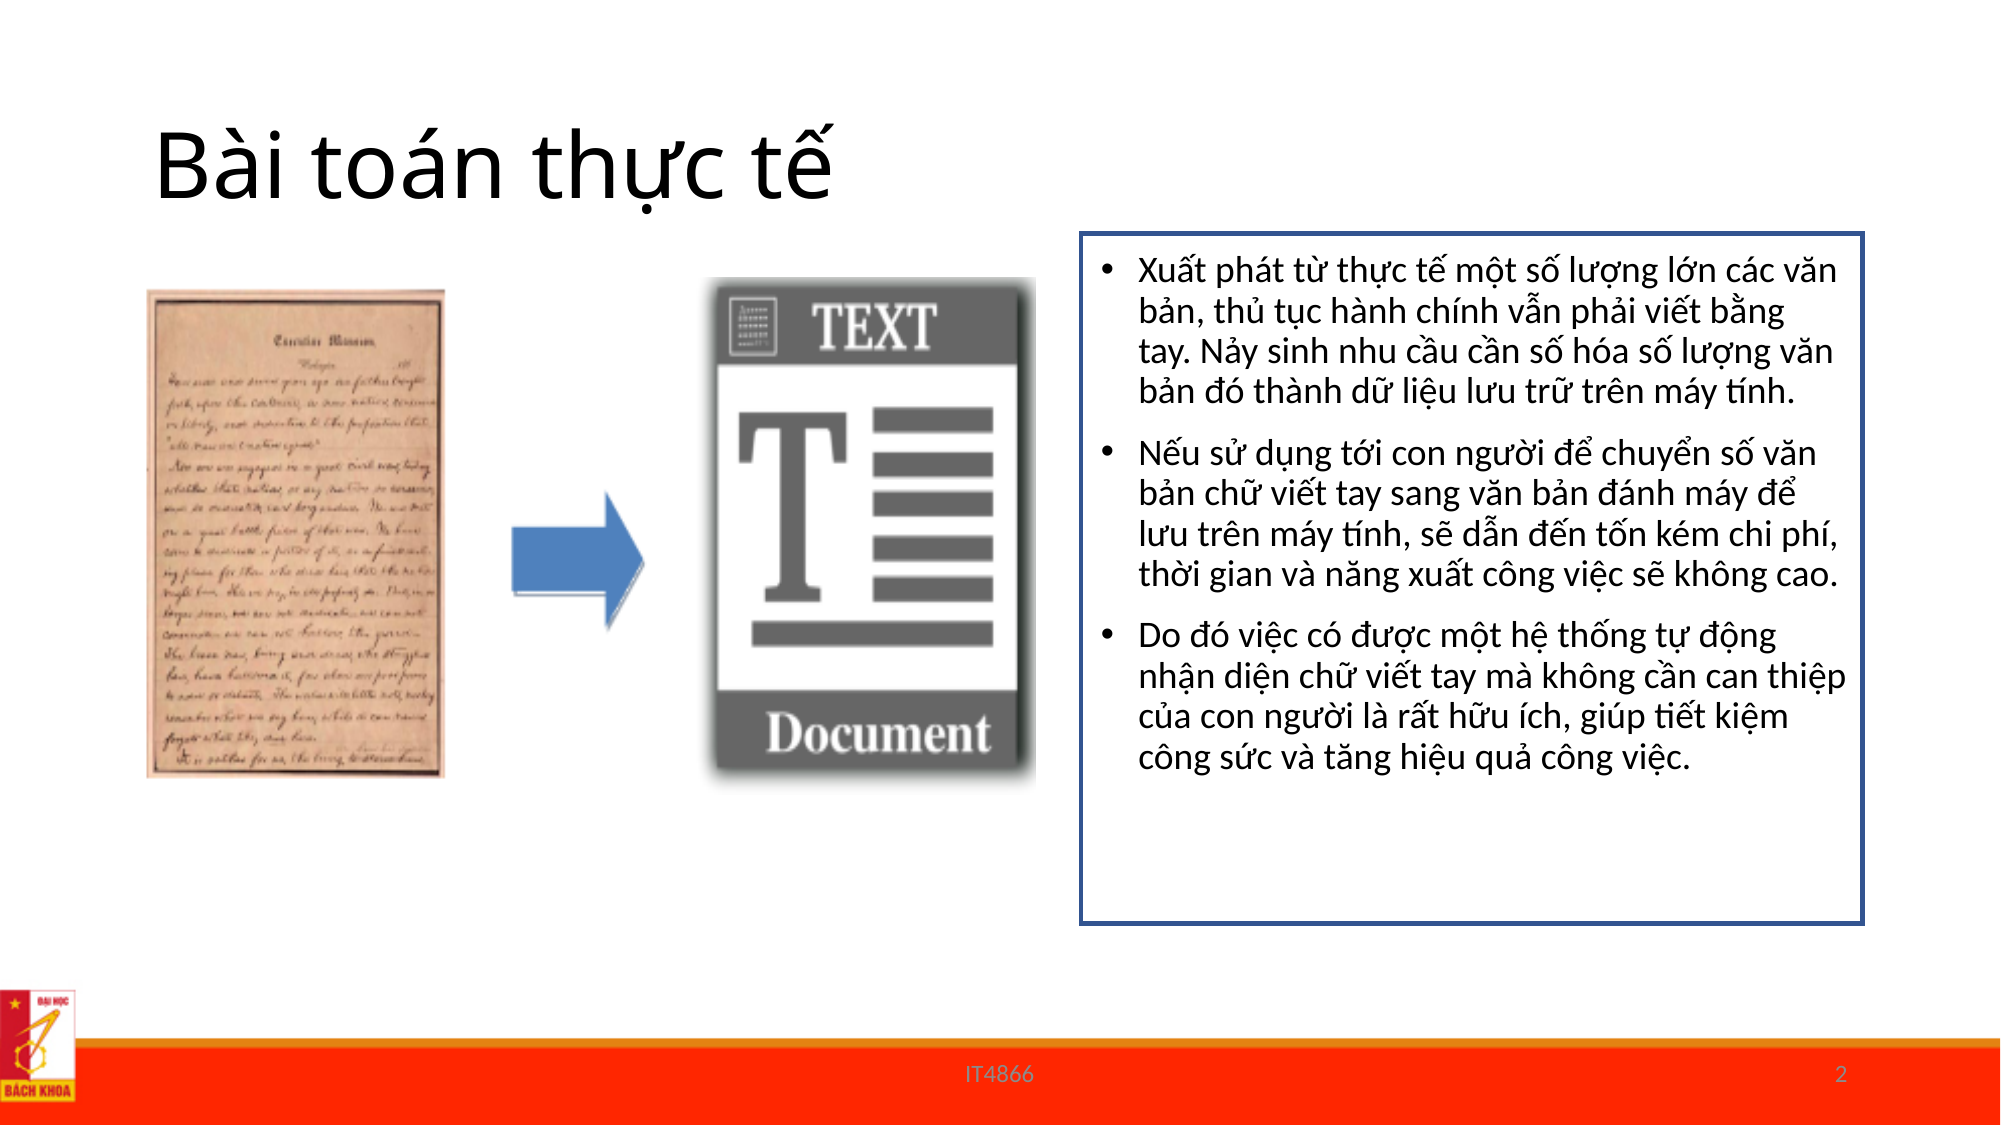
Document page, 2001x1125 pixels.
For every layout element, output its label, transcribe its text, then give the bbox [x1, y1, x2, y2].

picture [0, 0, 2001, 1125]
slide_number 2 [1412, 1042, 1863, 1103]
title Bài toán thực tế [137, 59, 1863, 278]
text_box [1080, 232, 1863, 925]
footer IT4866 [662, 1042, 1338, 1103]
